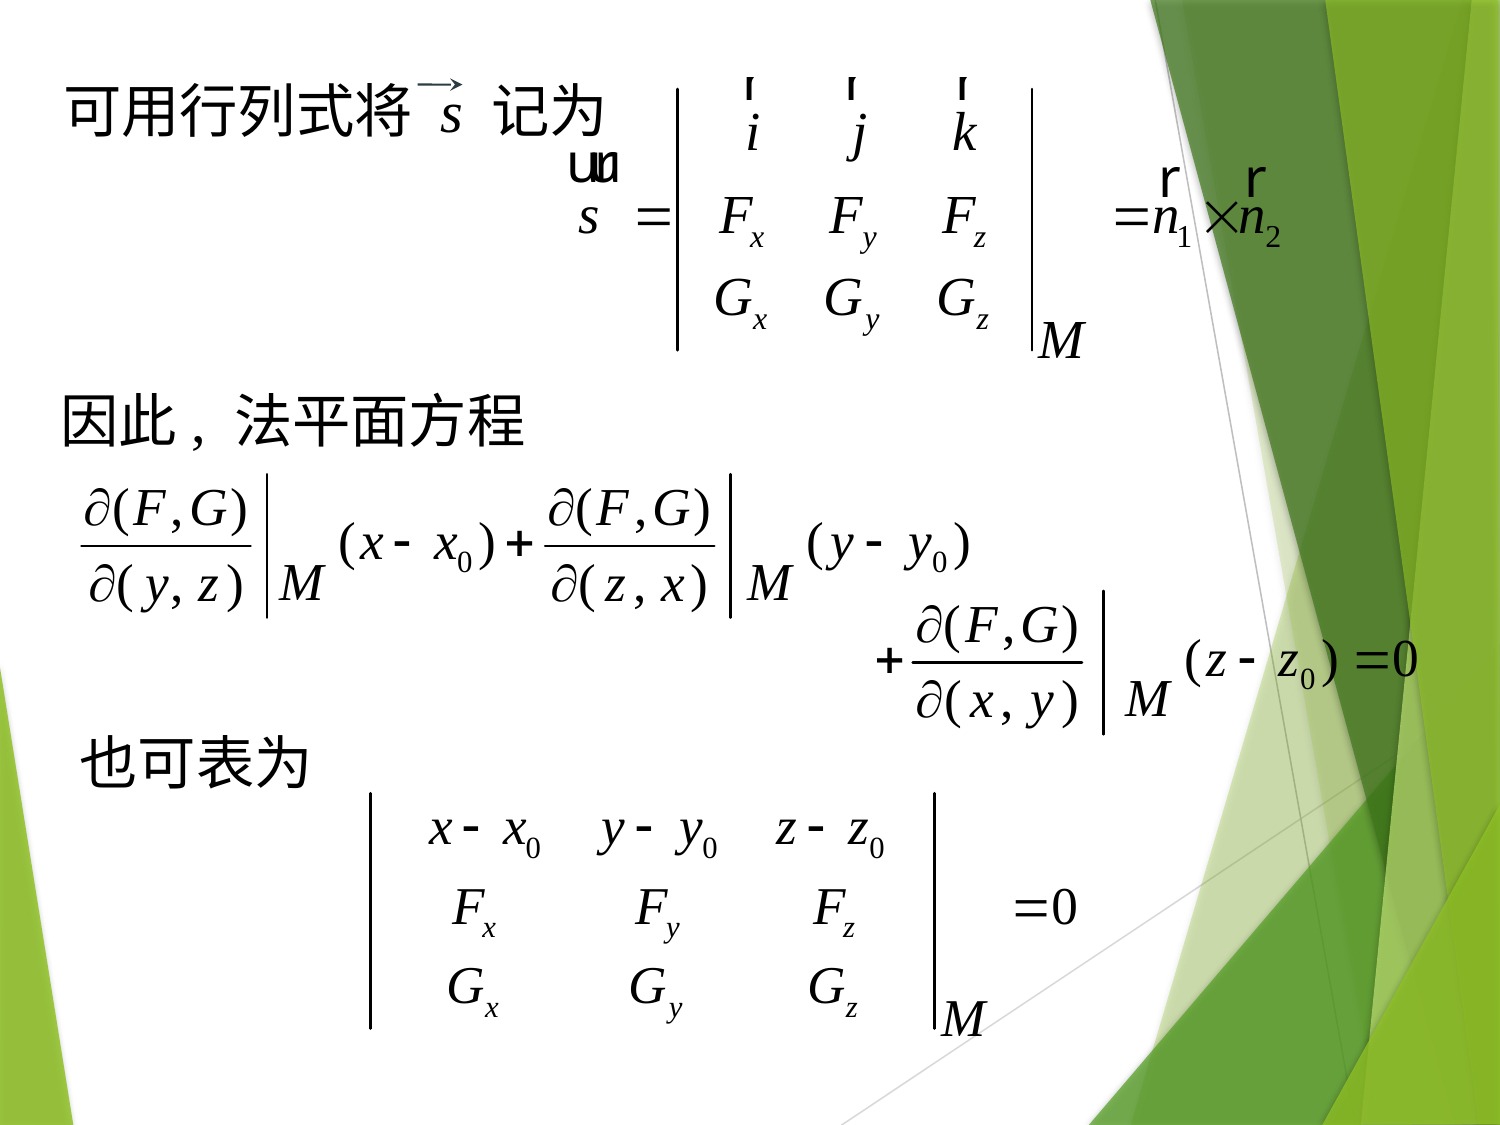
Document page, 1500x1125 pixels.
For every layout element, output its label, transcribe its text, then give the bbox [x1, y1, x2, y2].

text_box [450, 78, 463, 91]
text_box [46, 460, 982, 631]
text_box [865, 577, 1428, 748]
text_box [359, 781, 1087, 1049]
title 因此, 法平面方程 [45, 376, 554, 462]
text_box 可用行列式将 s 记为 [48, 66, 761, 152]
text_box 也可表为 [64, 718, 403, 804]
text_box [555, 77, 1294, 372]
